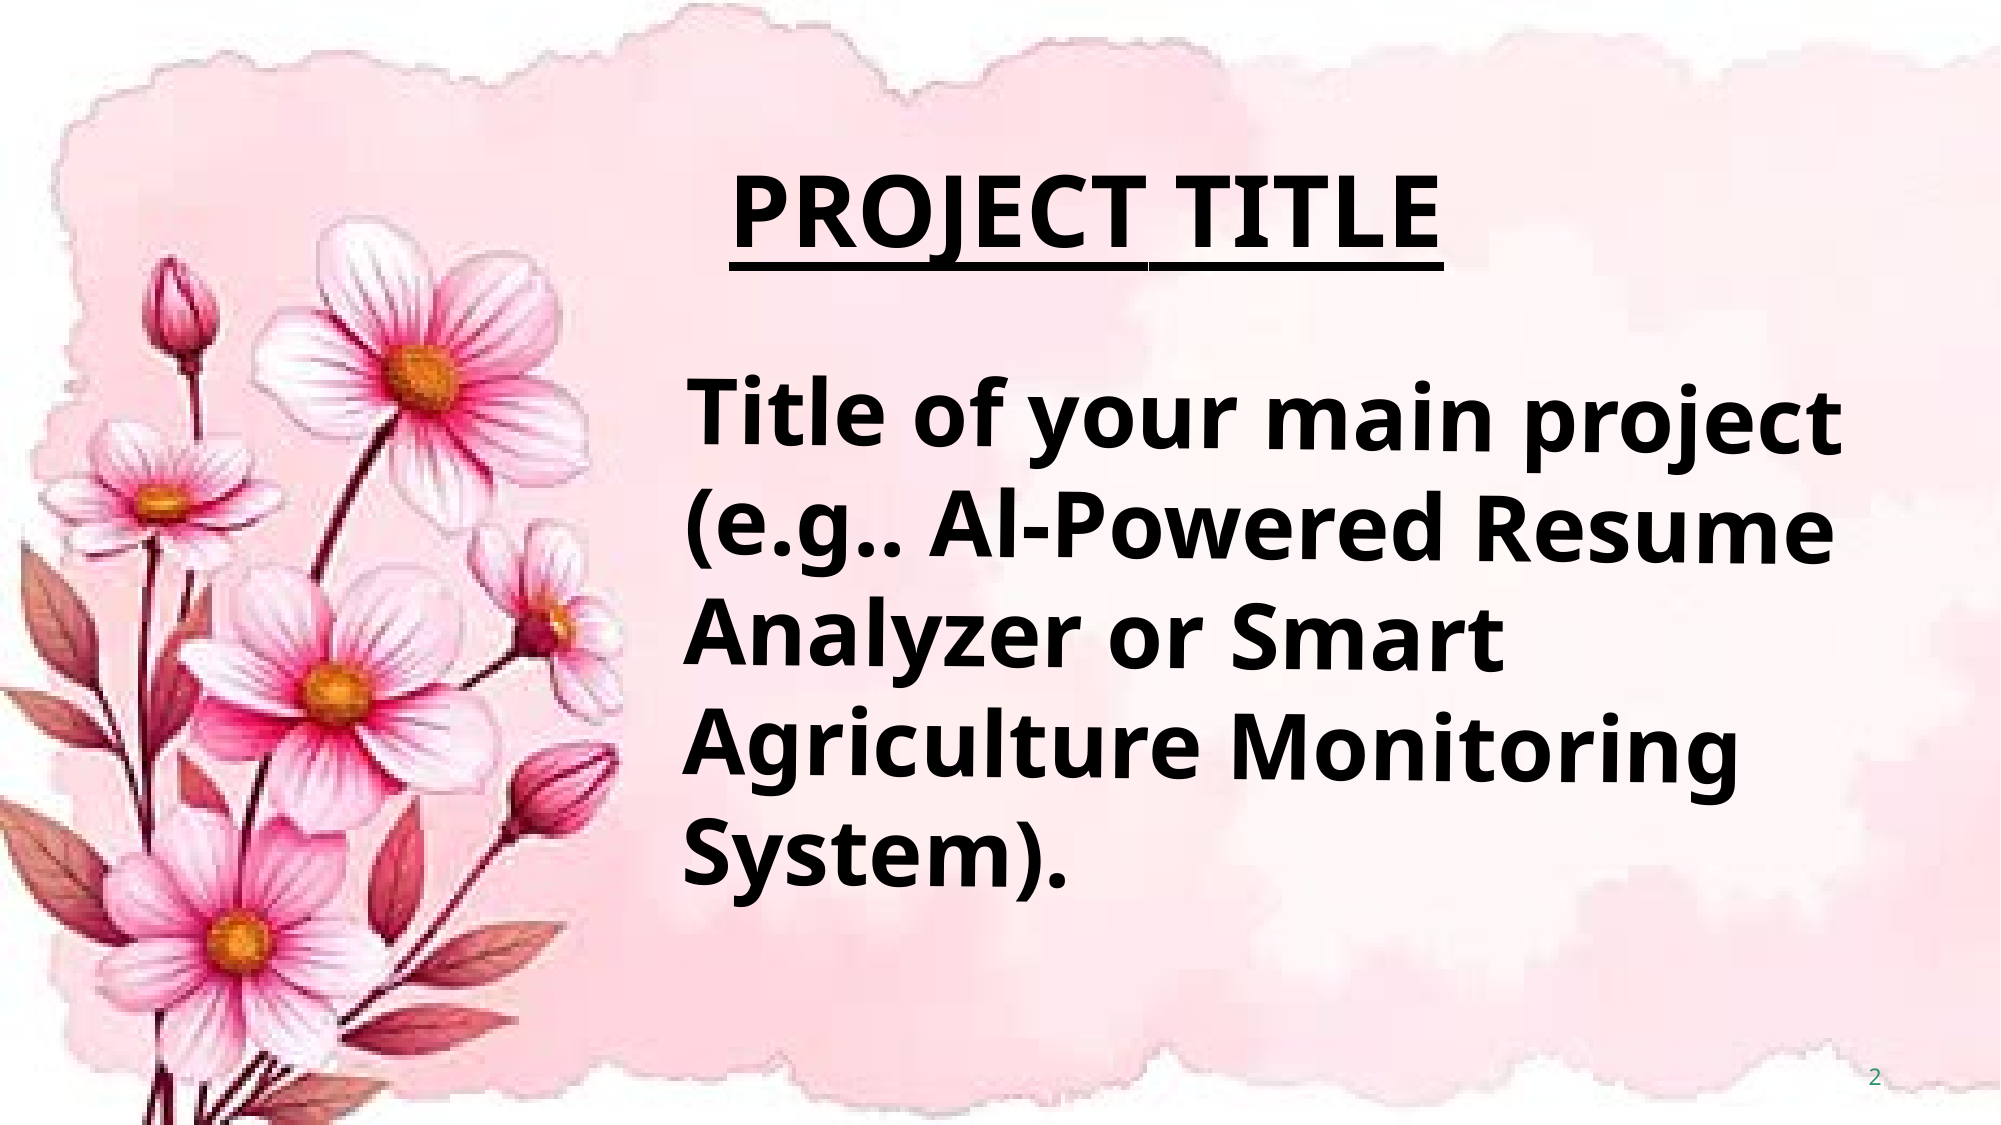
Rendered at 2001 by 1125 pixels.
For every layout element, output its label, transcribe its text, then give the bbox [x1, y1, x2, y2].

title PROJECT TITLE [726, 144, 1972, 336]
picture [0, 0, 2001, 1125]
slide_number 2 [1862, 1061, 1888, 1125]
text_box Title of your main project (e.g.. Al-Powered Resume Analyzer or Smart Agriculture Monitoring System). [666, 345, 1892, 922]
